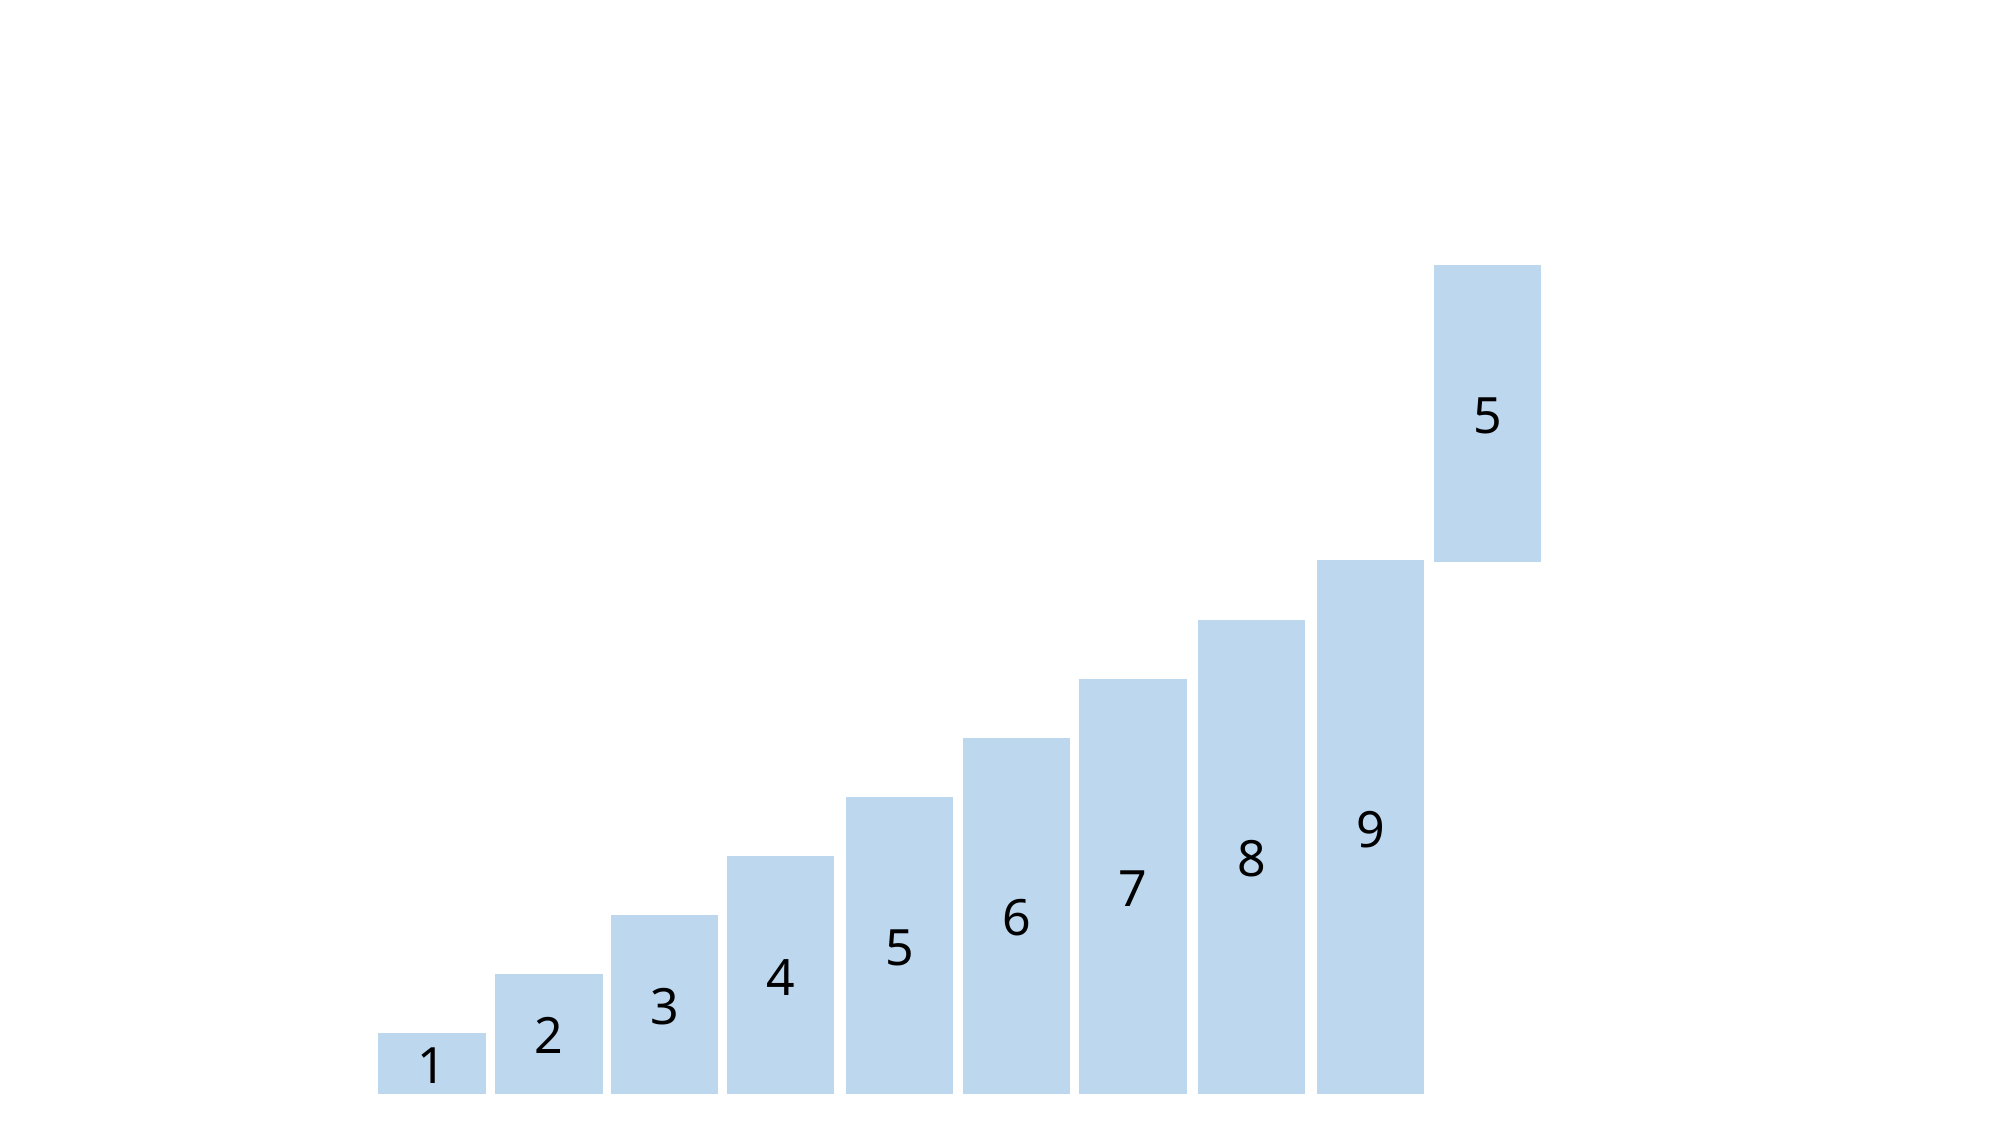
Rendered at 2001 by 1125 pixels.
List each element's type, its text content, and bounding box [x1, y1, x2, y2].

text_box 9 [1317, 560, 1424, 1094]
text_box 1 [378, 1033, 486, 1094]
text_box 5 [846, 797, 953, 1094]
text_box 7 [1079, 679, 1187, 1094]
text_box 4 [727, 856, 834, 1094]
text_box 8 [1198, 620, 1305, 1094]
text_box 2 [495, 974, 603, 1094]
text_box 6 [963, 738, 1070, 1094]
text_box 5 [1434, 265, 1541, 562]
text_box 3 [611, 915, 718, 1094]
